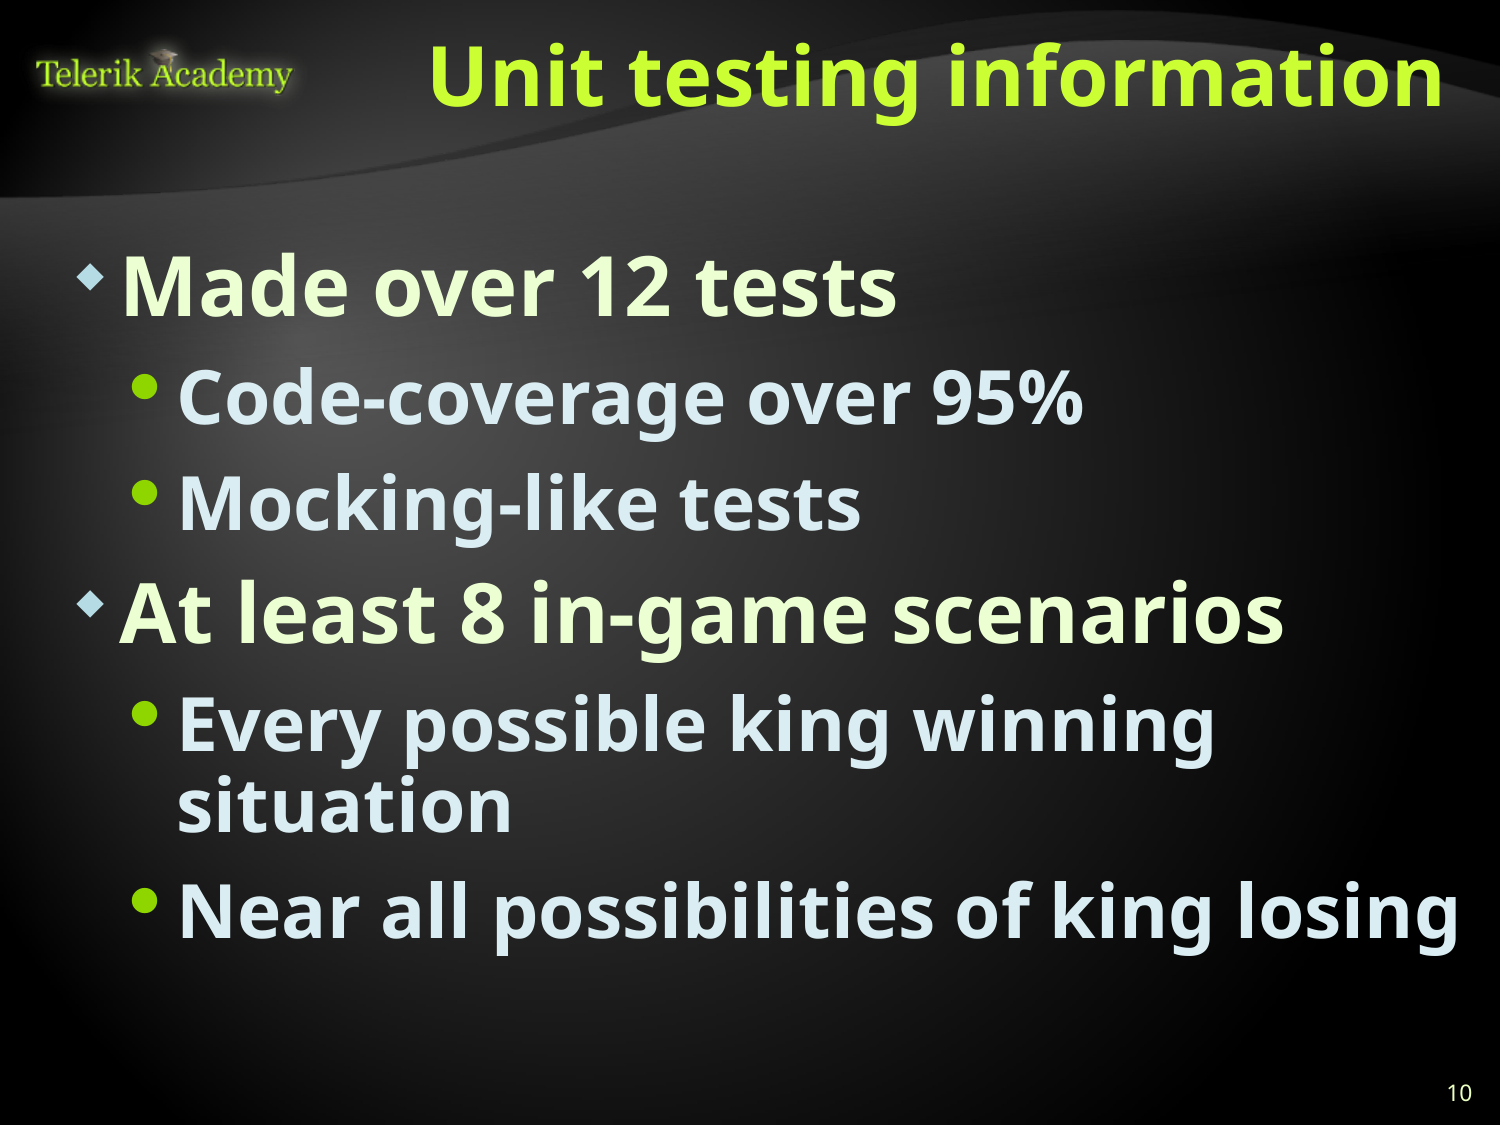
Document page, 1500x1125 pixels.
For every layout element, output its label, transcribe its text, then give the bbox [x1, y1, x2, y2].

picture [0, 0, 1500, 1125]
title Unit testing information [300, 12, 1463, 150]
list Made over 12 tests Code-coverage over 95% Mocking-like tests At least 8 in-game scenarios Every possible king winning situation Near all possibilities of king losing [58, 237, 1484, 1125]
slide_number 10 [1412, 1074, 1488, 1113]
